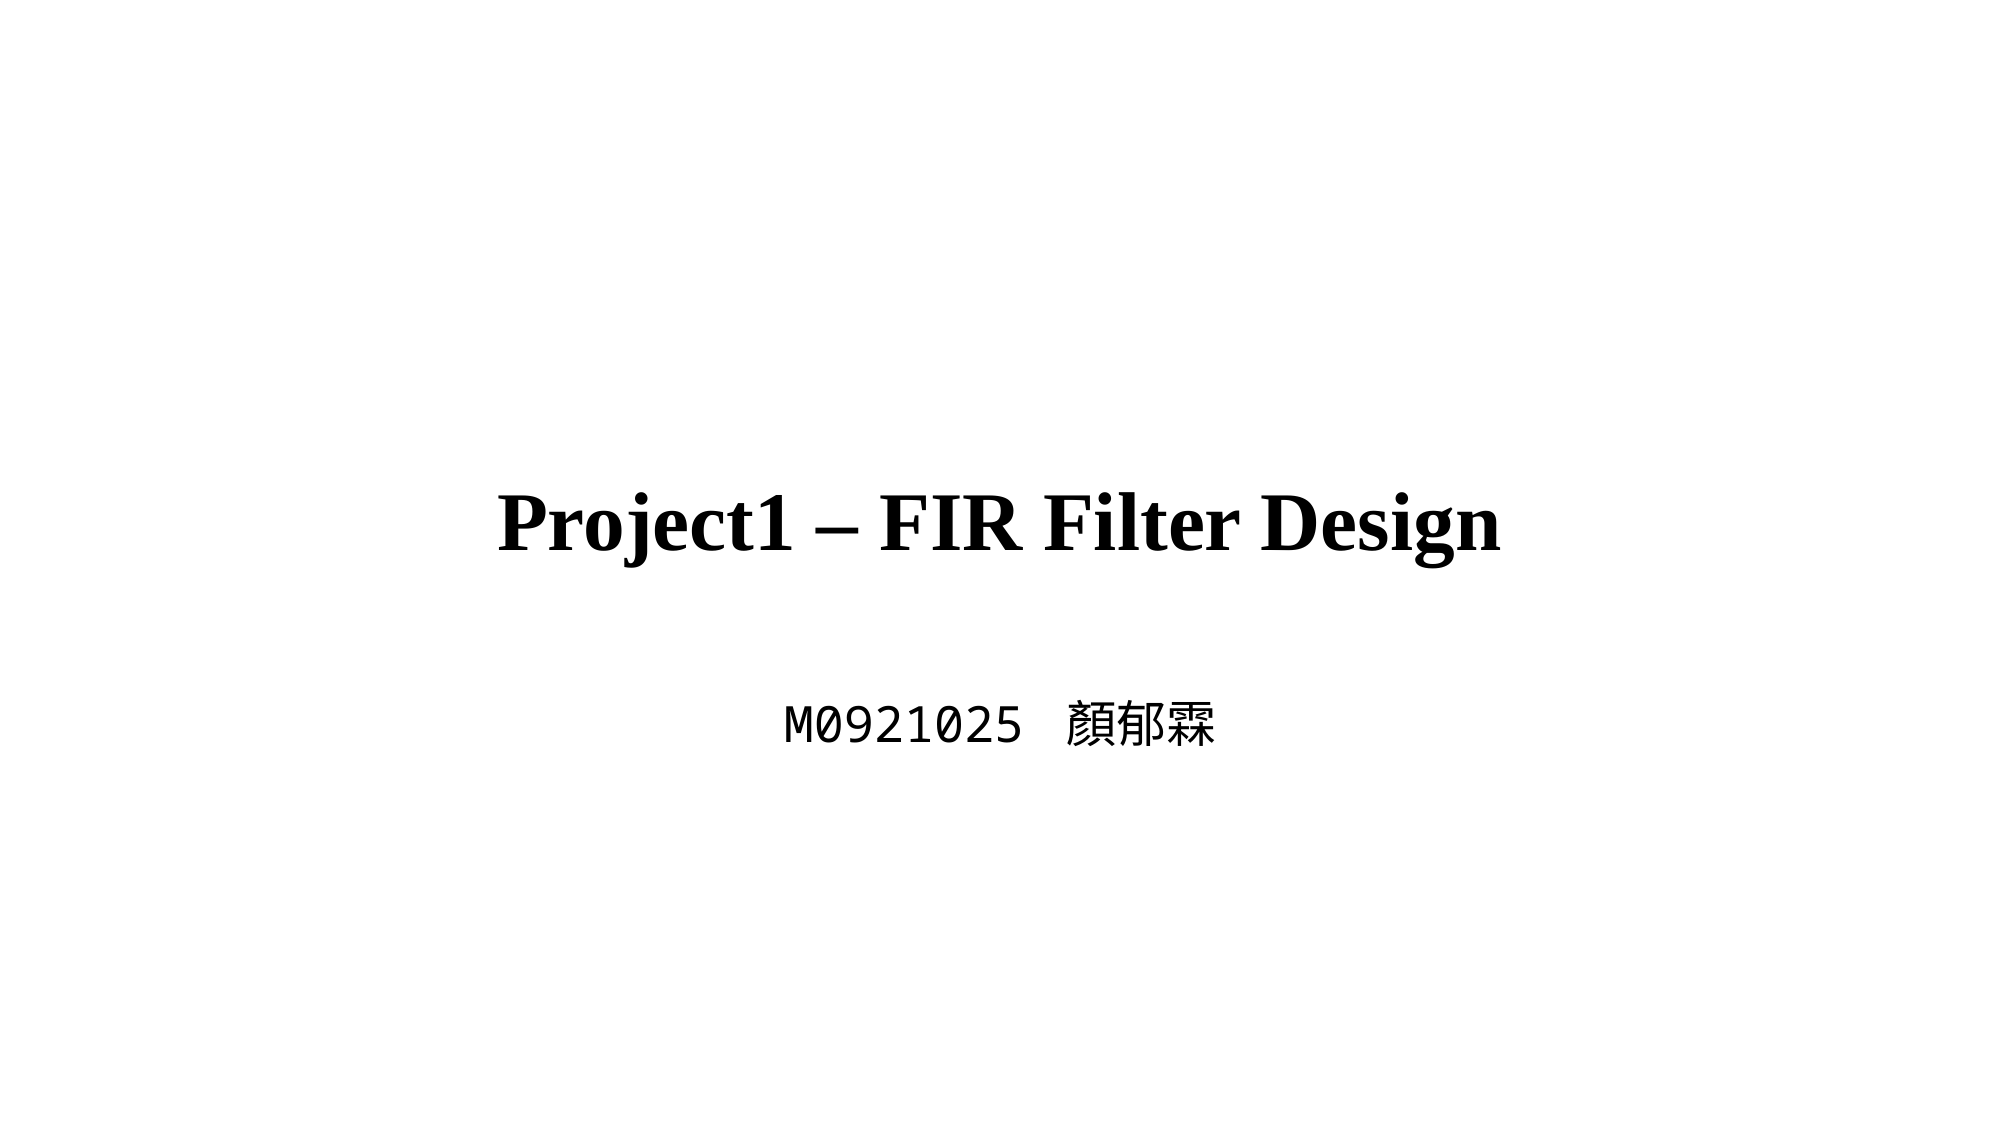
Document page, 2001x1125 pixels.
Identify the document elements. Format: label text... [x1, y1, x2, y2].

subtitle M0921025 顏郁霖 [249, 692, 1750, 863]
title Project1 – FIR Filter Design [249, 184, 1750, 576]
